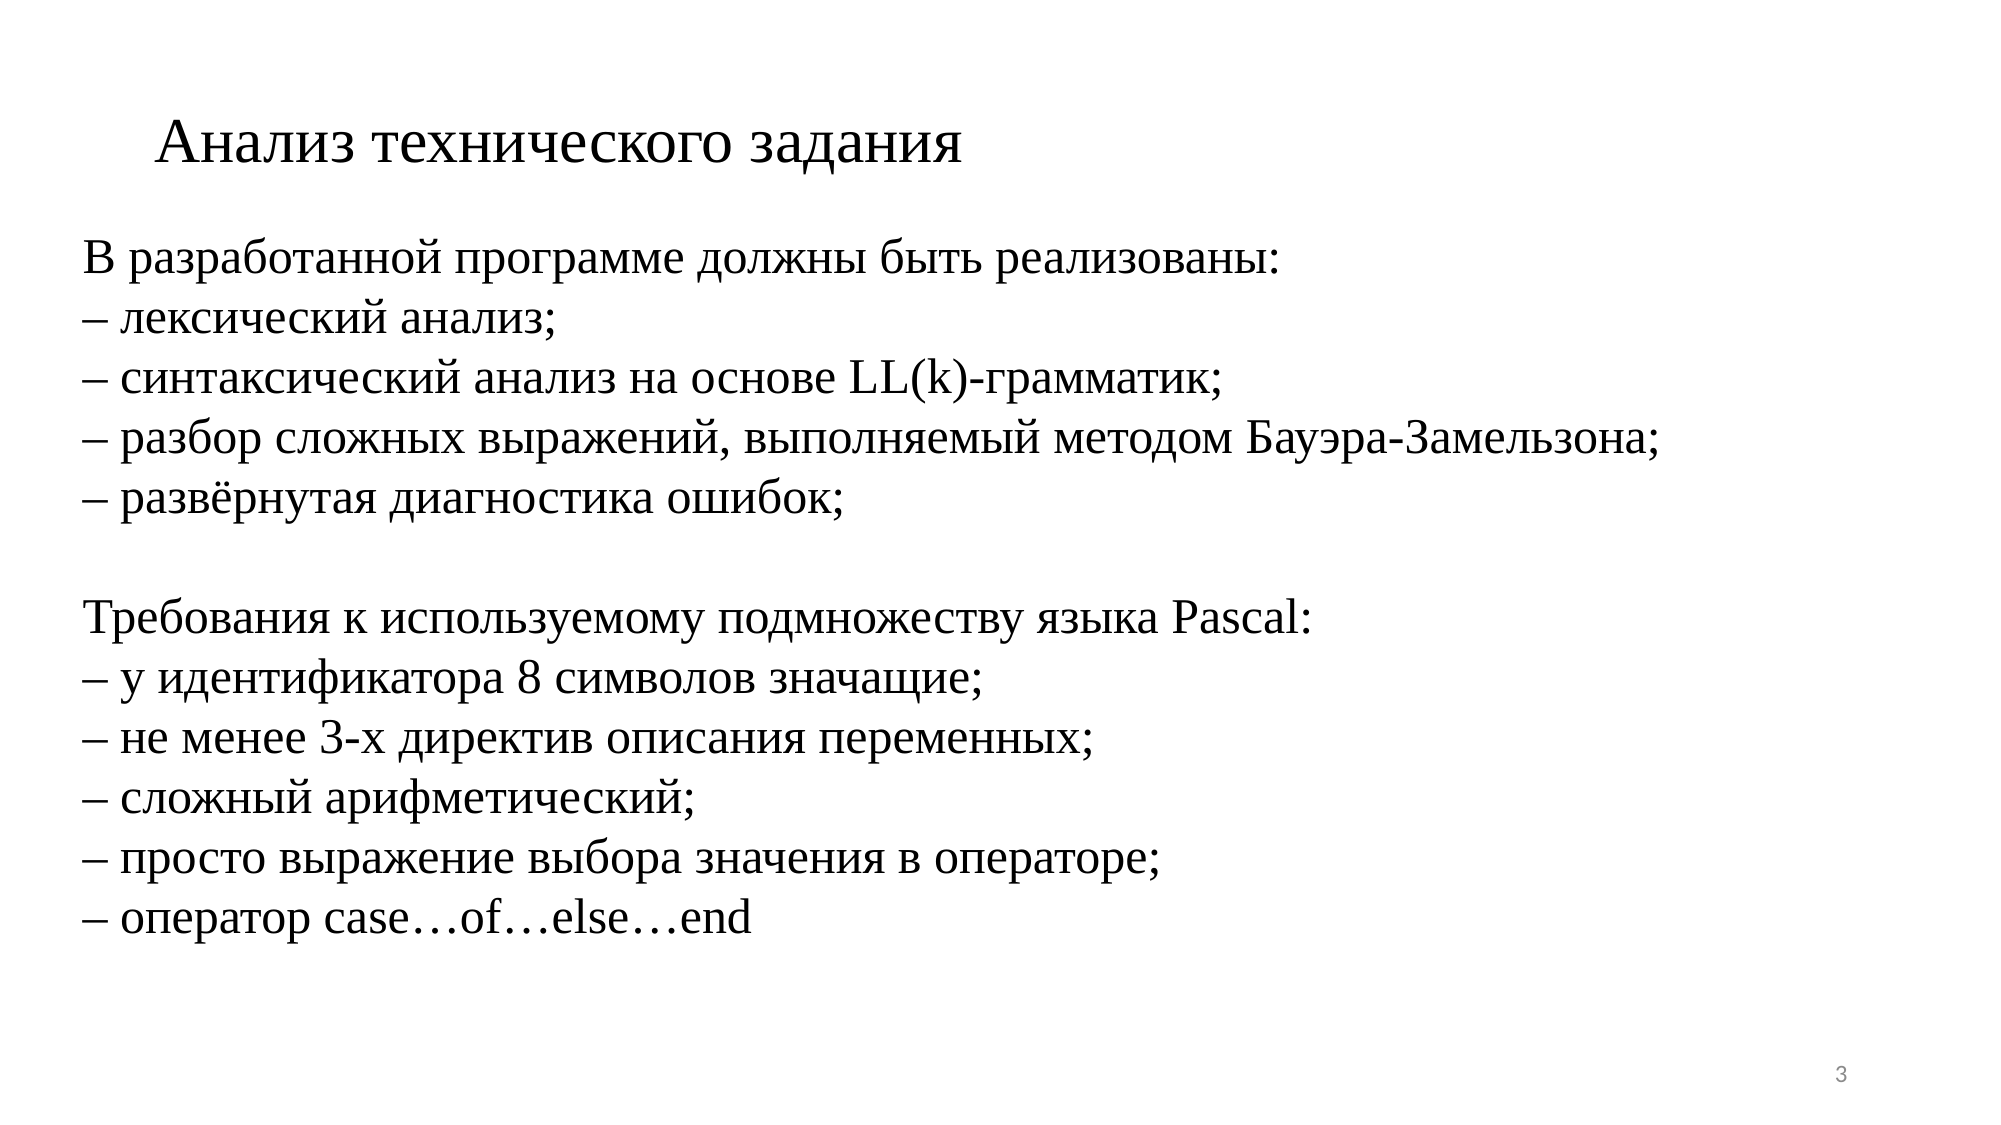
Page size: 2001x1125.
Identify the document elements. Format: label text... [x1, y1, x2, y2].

slide_number 3 [1412, 1042, 1863, 1103]
text_box В разработанной программе должны быть реализованы: – лексический анализ; – синтаксический анализ на основе LL(k)-грамматик; – разбор сложных выражений, выполняемый методом Бауэра-Замельзона; – развёрнутая диагностика ошибок; Требования к используемому подмножеству языка Pascal: – у идентификатора 8 символов значащие; – не менее 3-х директив описания переменных; – сложный арифметический; – просто выражение выбора значения в операторе; – оператор case…of…else…end [67, 216, 1958, 1021]
text_box Анализ технического задания [0, 0, 2000, 186]
